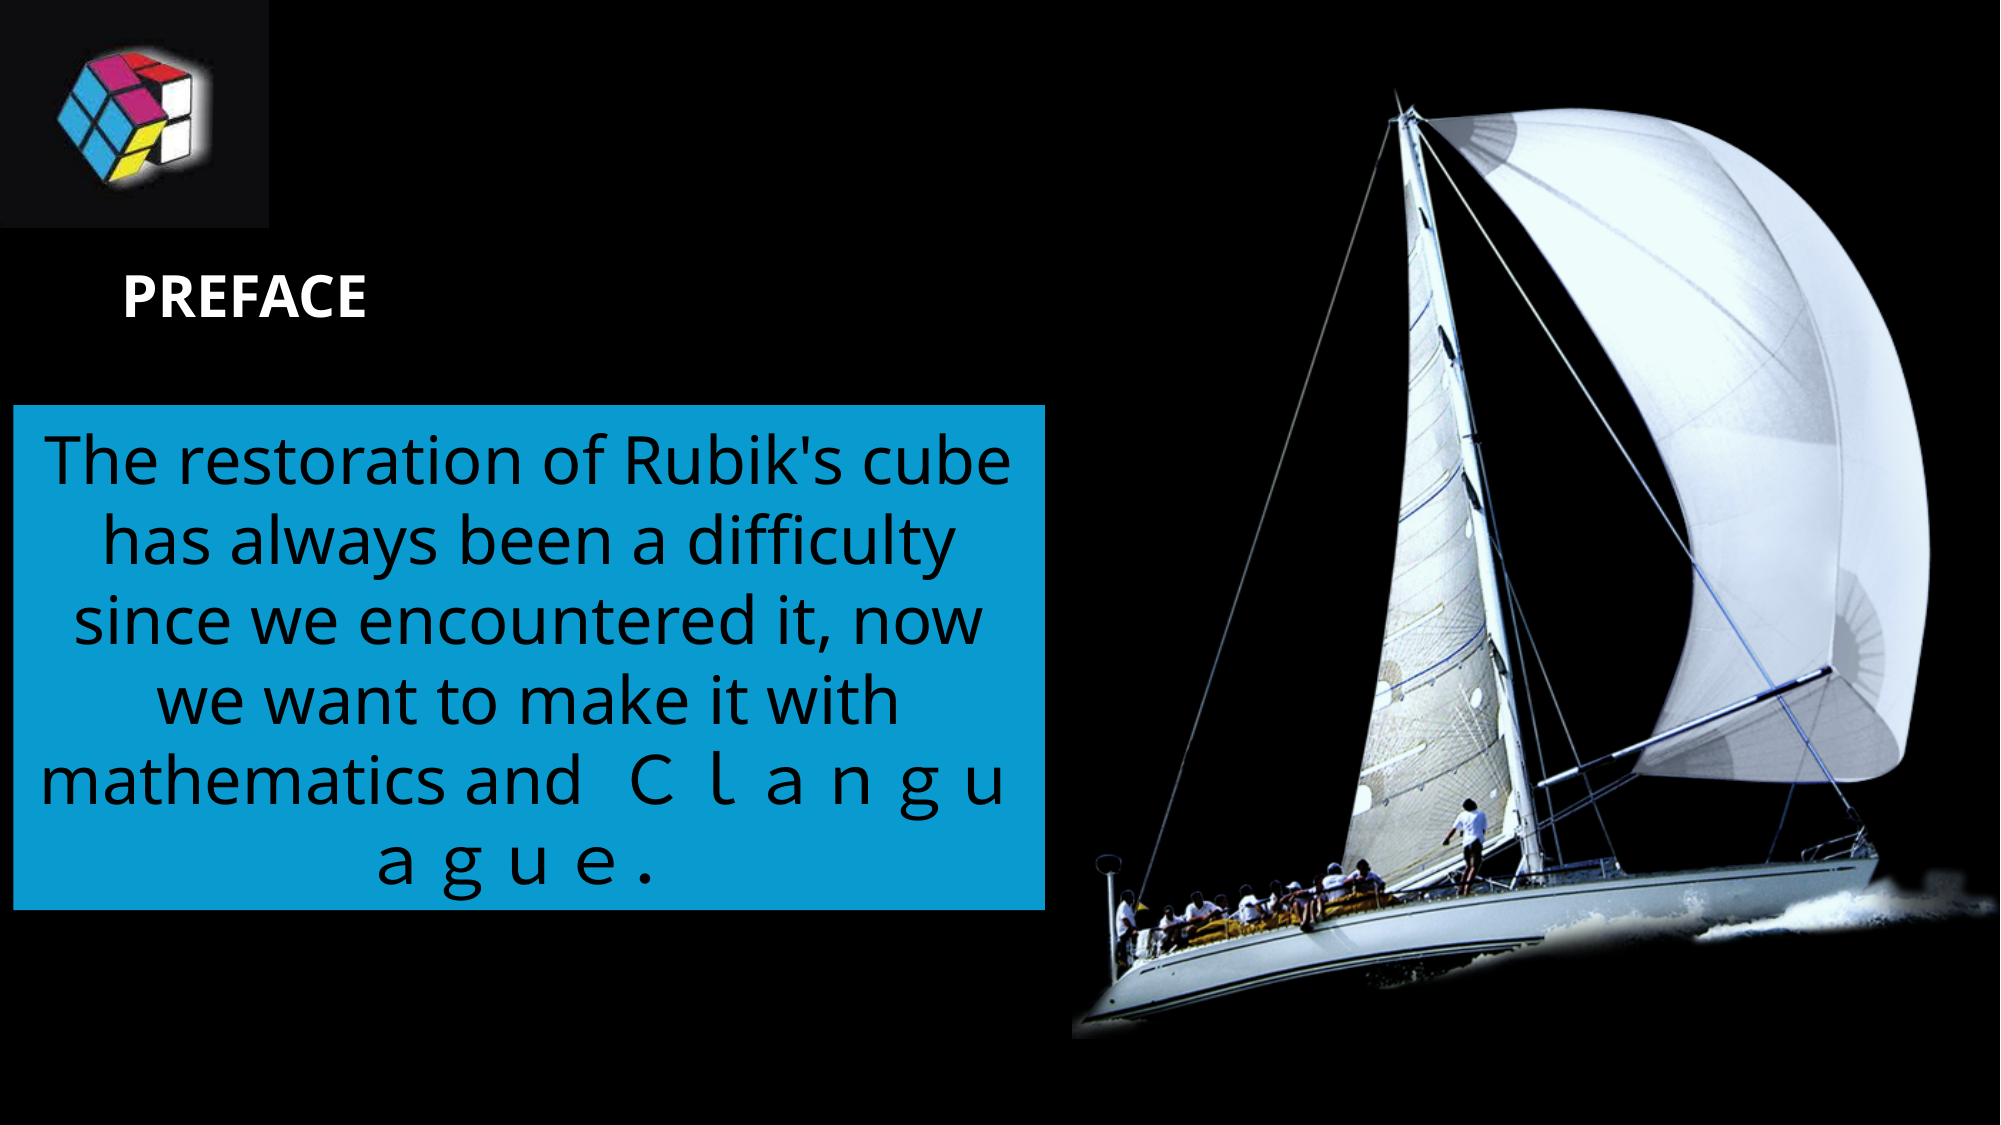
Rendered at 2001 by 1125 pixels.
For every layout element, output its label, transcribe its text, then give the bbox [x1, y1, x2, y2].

picture [0, 0, 269, 228]
text_box The restoration of Rubik's cube has always been a difficulty since we encountered it, now we want to make it with mathematics and Ｃｌａｎｇｕａｇｕｅ． [13, 405, 1045, 911]
picture [1072, 56, 2000, 1039]
text_box PREFACE [120, 259, 666, 330]
